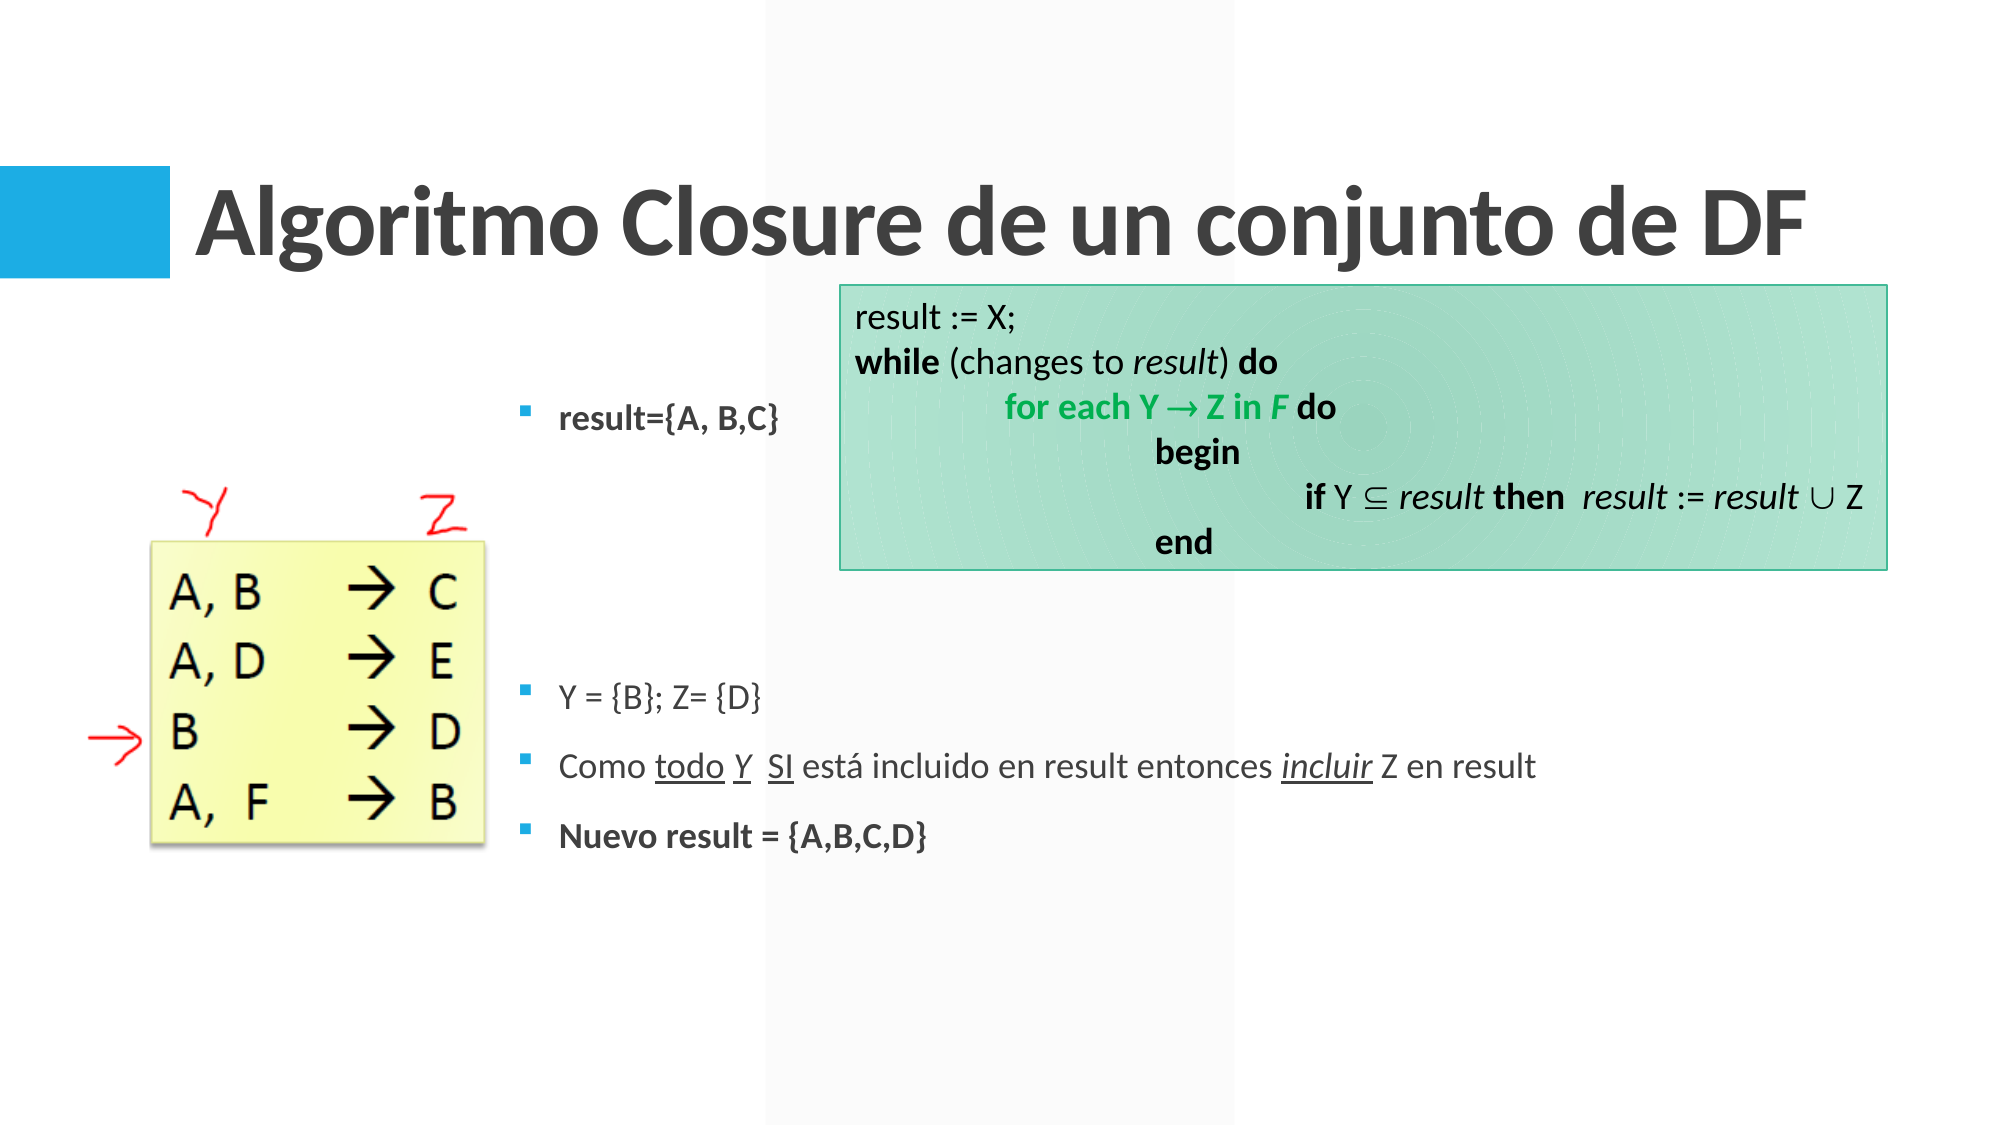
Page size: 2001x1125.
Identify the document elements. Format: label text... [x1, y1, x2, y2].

title Algoritmo Closure de un conjunto de DF [180, 47, 1830, 285]
text_box result := X; while (changes to result) do for each Y  Z in F do begin if Y  result then result := result  Z end [839, 284, 1888, 571]
picture [87, 486, 490, 853]
text_box result={A, B,C} Y = {B}; Z= {D} Como todo Y SI está incluido en result entonces incluir Z en result Nuevo result = {A,B,C,D} [517, 386, 1888, 869]
